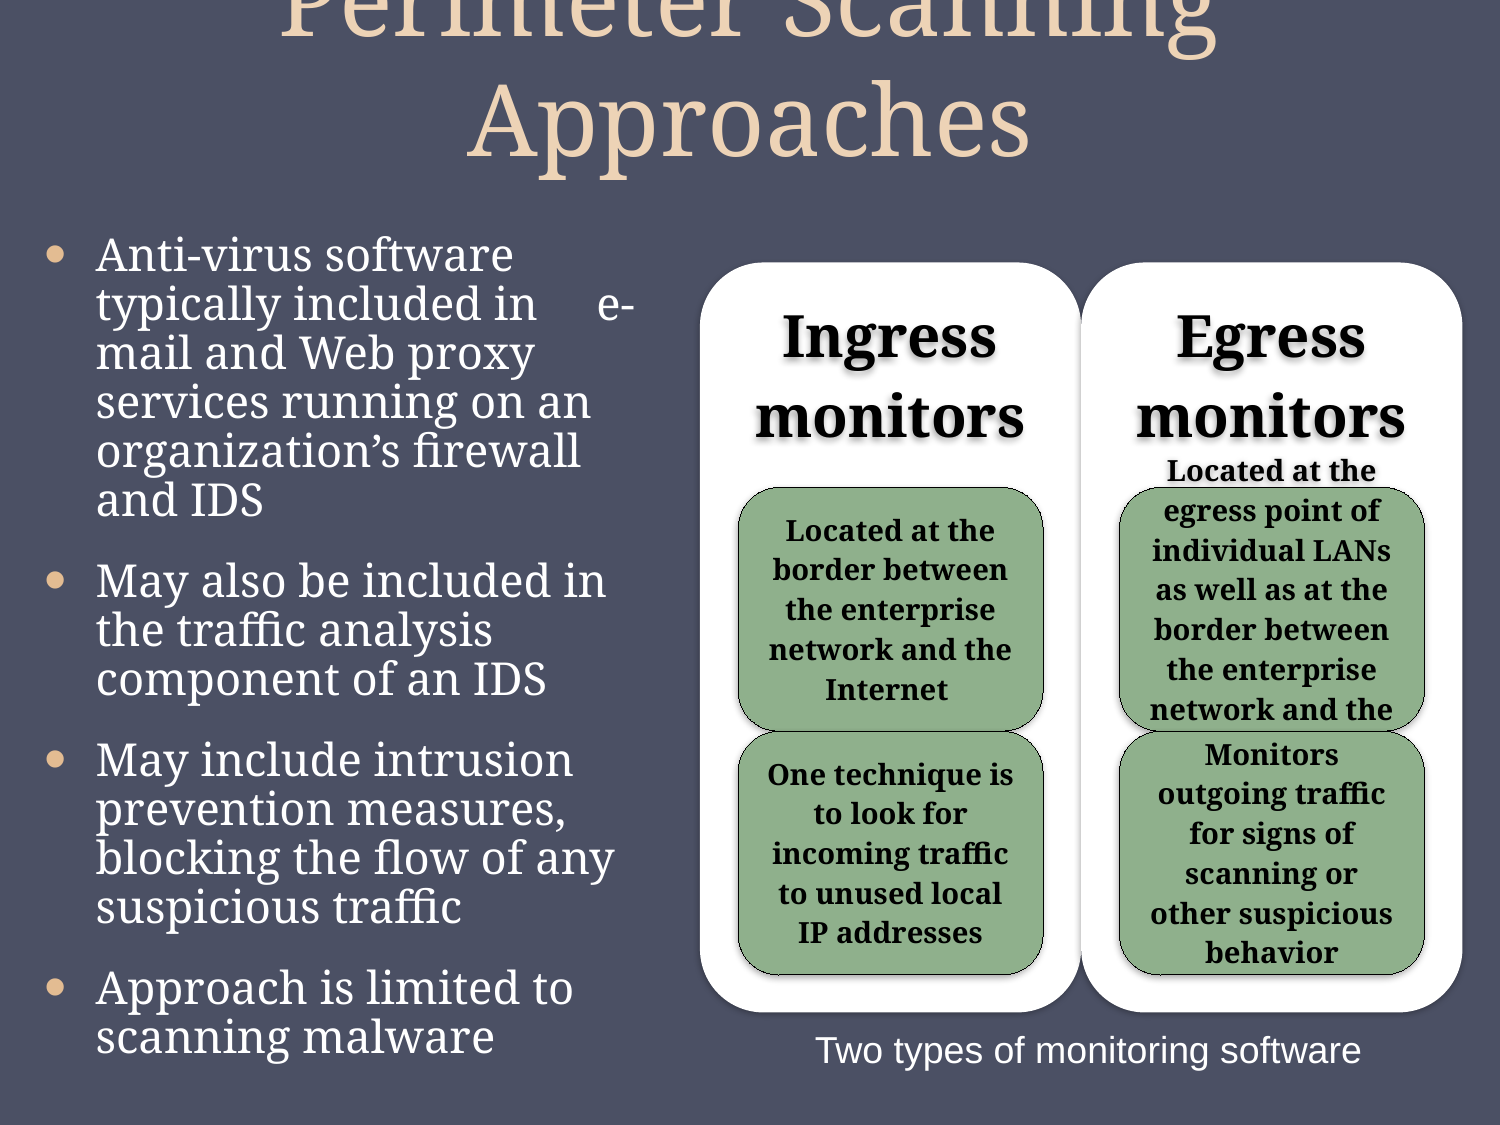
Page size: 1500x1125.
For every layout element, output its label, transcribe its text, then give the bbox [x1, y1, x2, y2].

list Anti-virus software typically included in e-mail and Web proxy services running on an organization’s firewall and IDS May also be included in the traffic analysis component of an IDS May include intrusion prevention measures, blocking the flow of any suspicious traffic Approach is limited to scanning malware [29, 224, 675, 1073]
text_box Two types of monitoring software [800, 1018, 1500, 1124]
title Perimeter Scanning Approaches [0, 45, 1500, 185]
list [699, 262, 1463, 1013]
